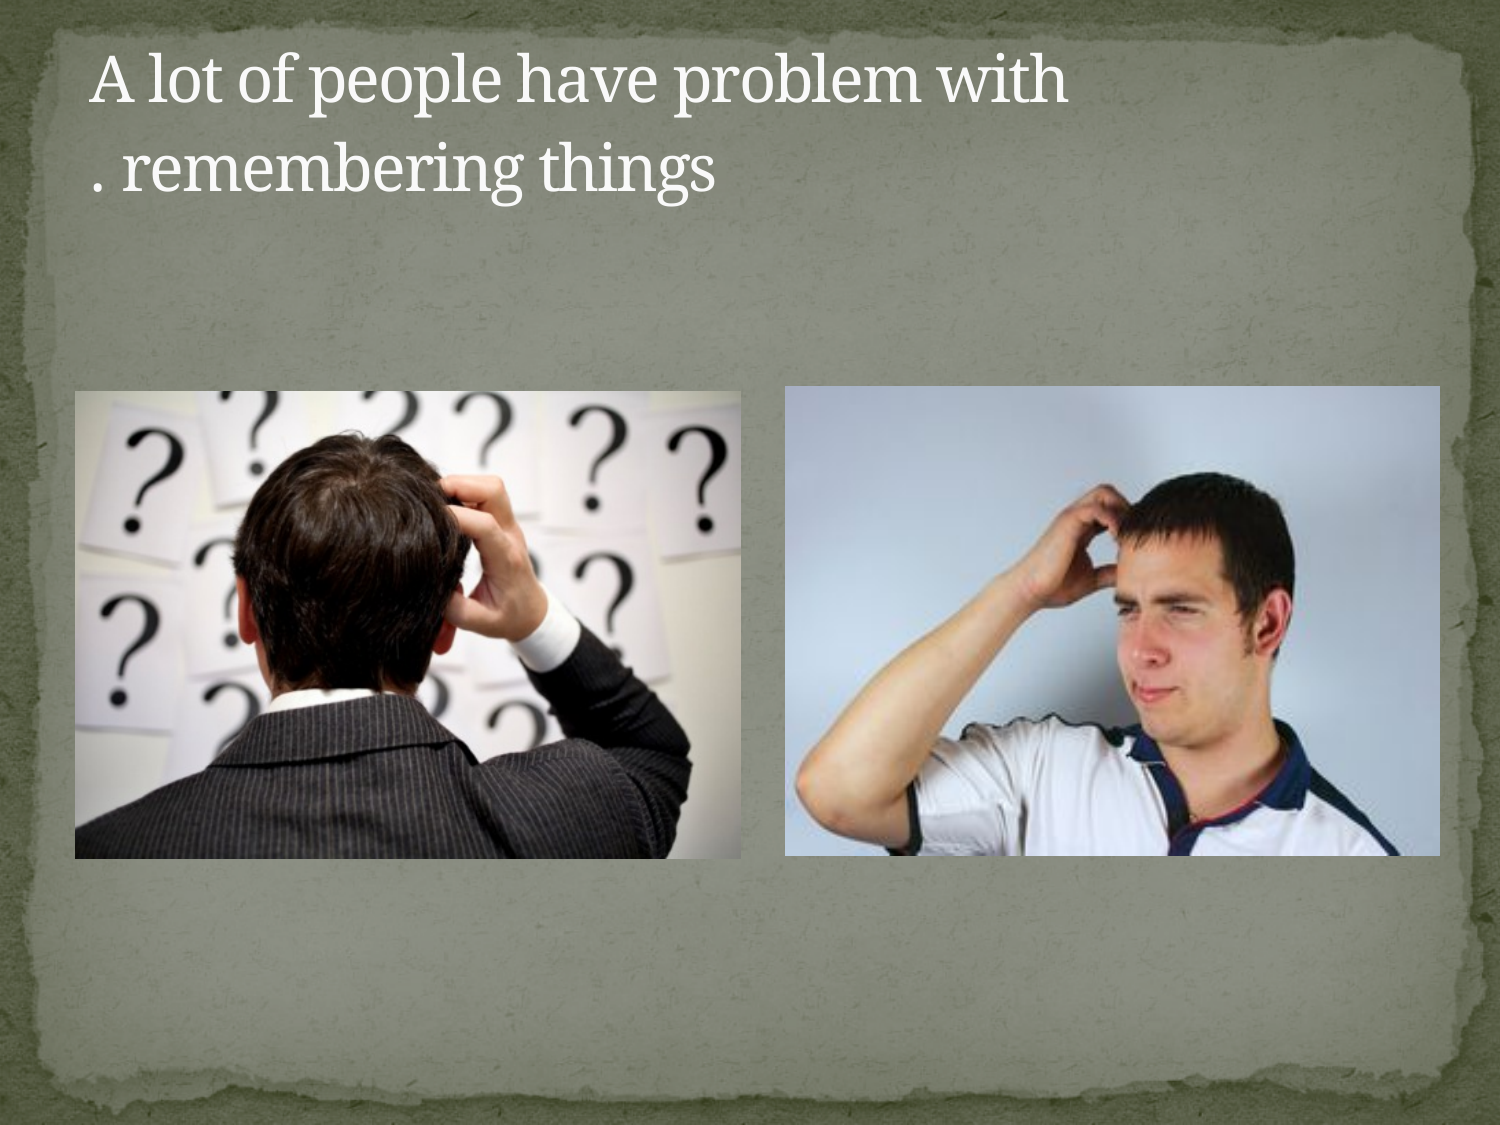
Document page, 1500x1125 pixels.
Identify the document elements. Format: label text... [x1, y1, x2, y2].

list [77, 394, 740, 858]
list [788, 389, 1439, 854]
title A lot of people have problem with remembering things . [74, 24, 1425, 225]
